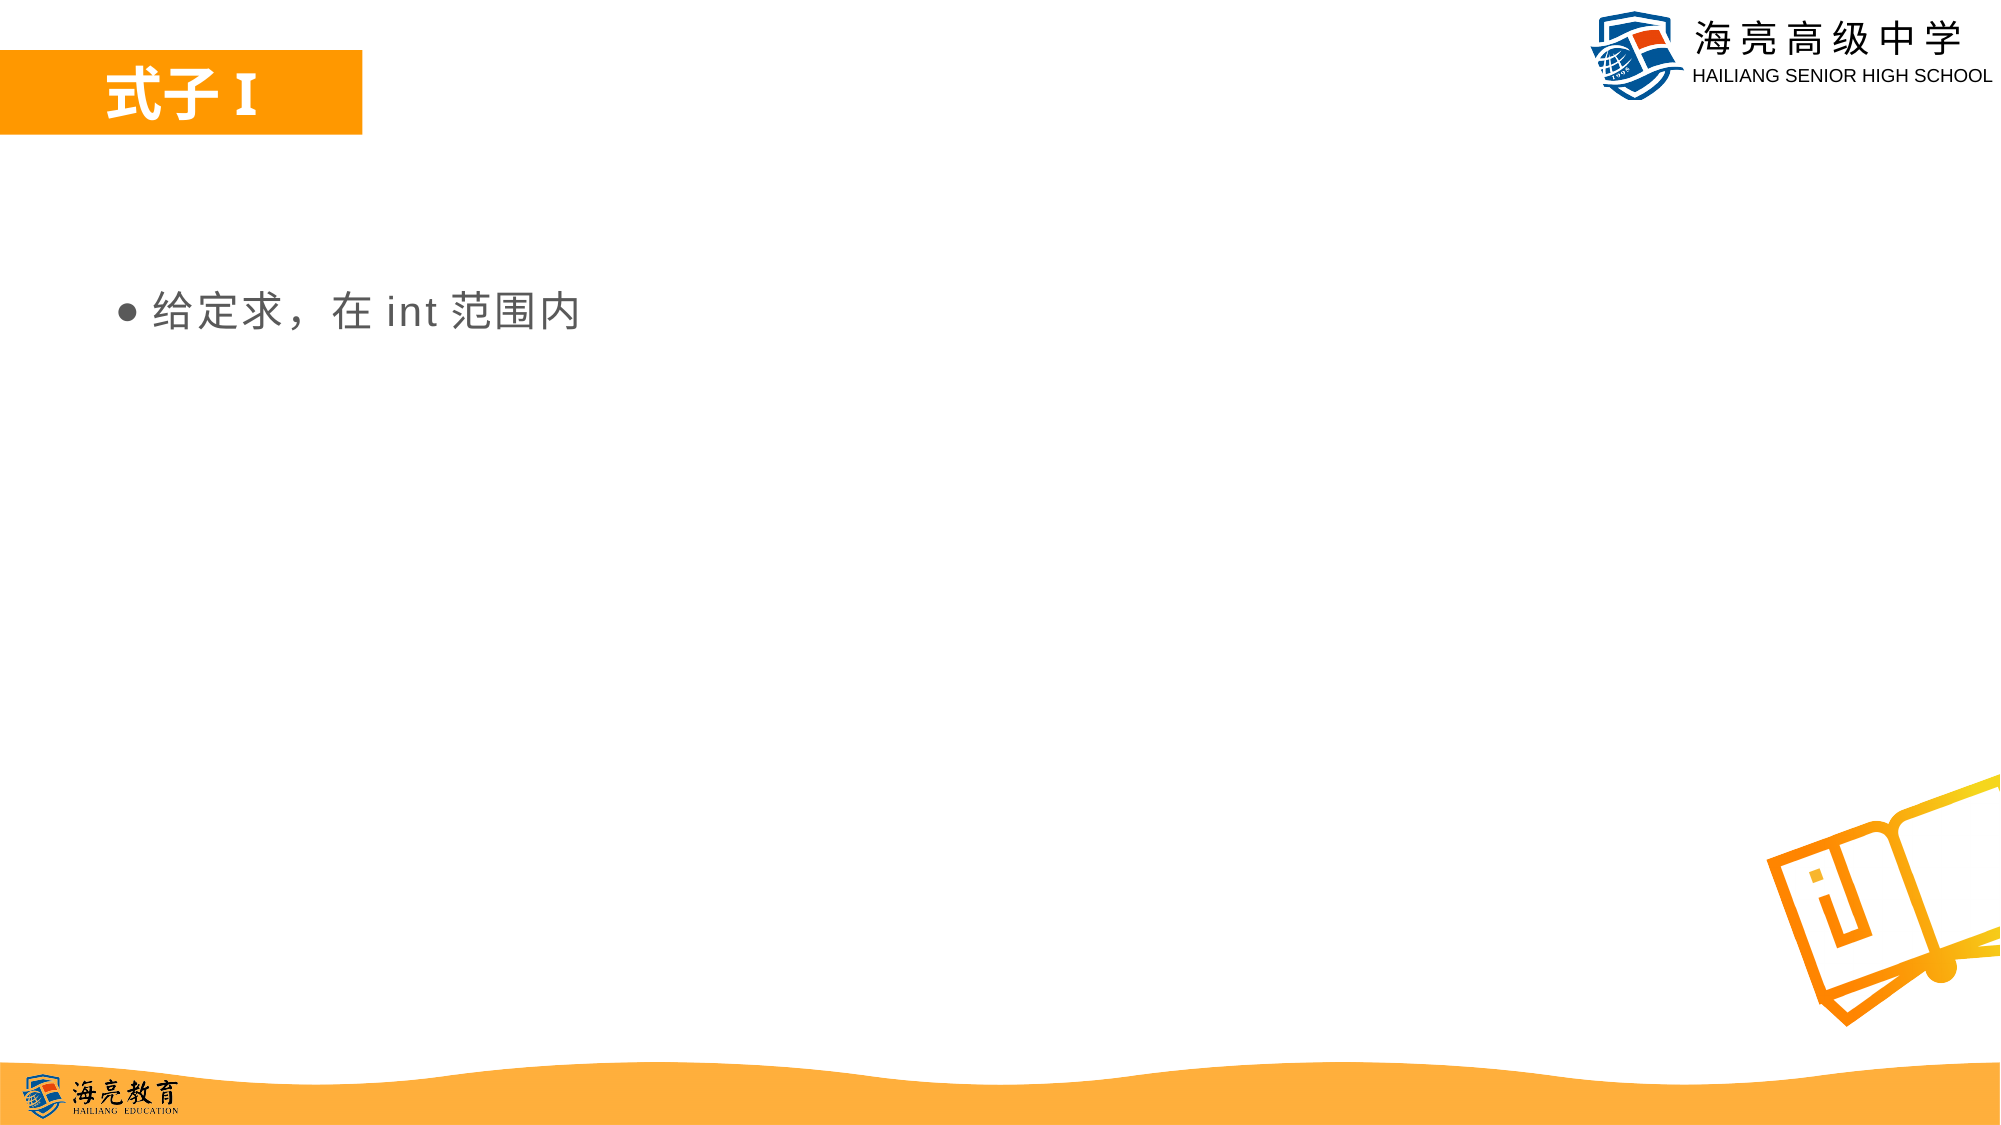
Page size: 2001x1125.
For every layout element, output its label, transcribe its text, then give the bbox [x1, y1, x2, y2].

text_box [1590, 7, 2000, 100]
picture [1766, 772, 2000, 1027]
text_box 式子I [0, 50, 363, 135]
picture [0, 1062, 2000, 1125]
text_box [241, 207, 2000, 950]
